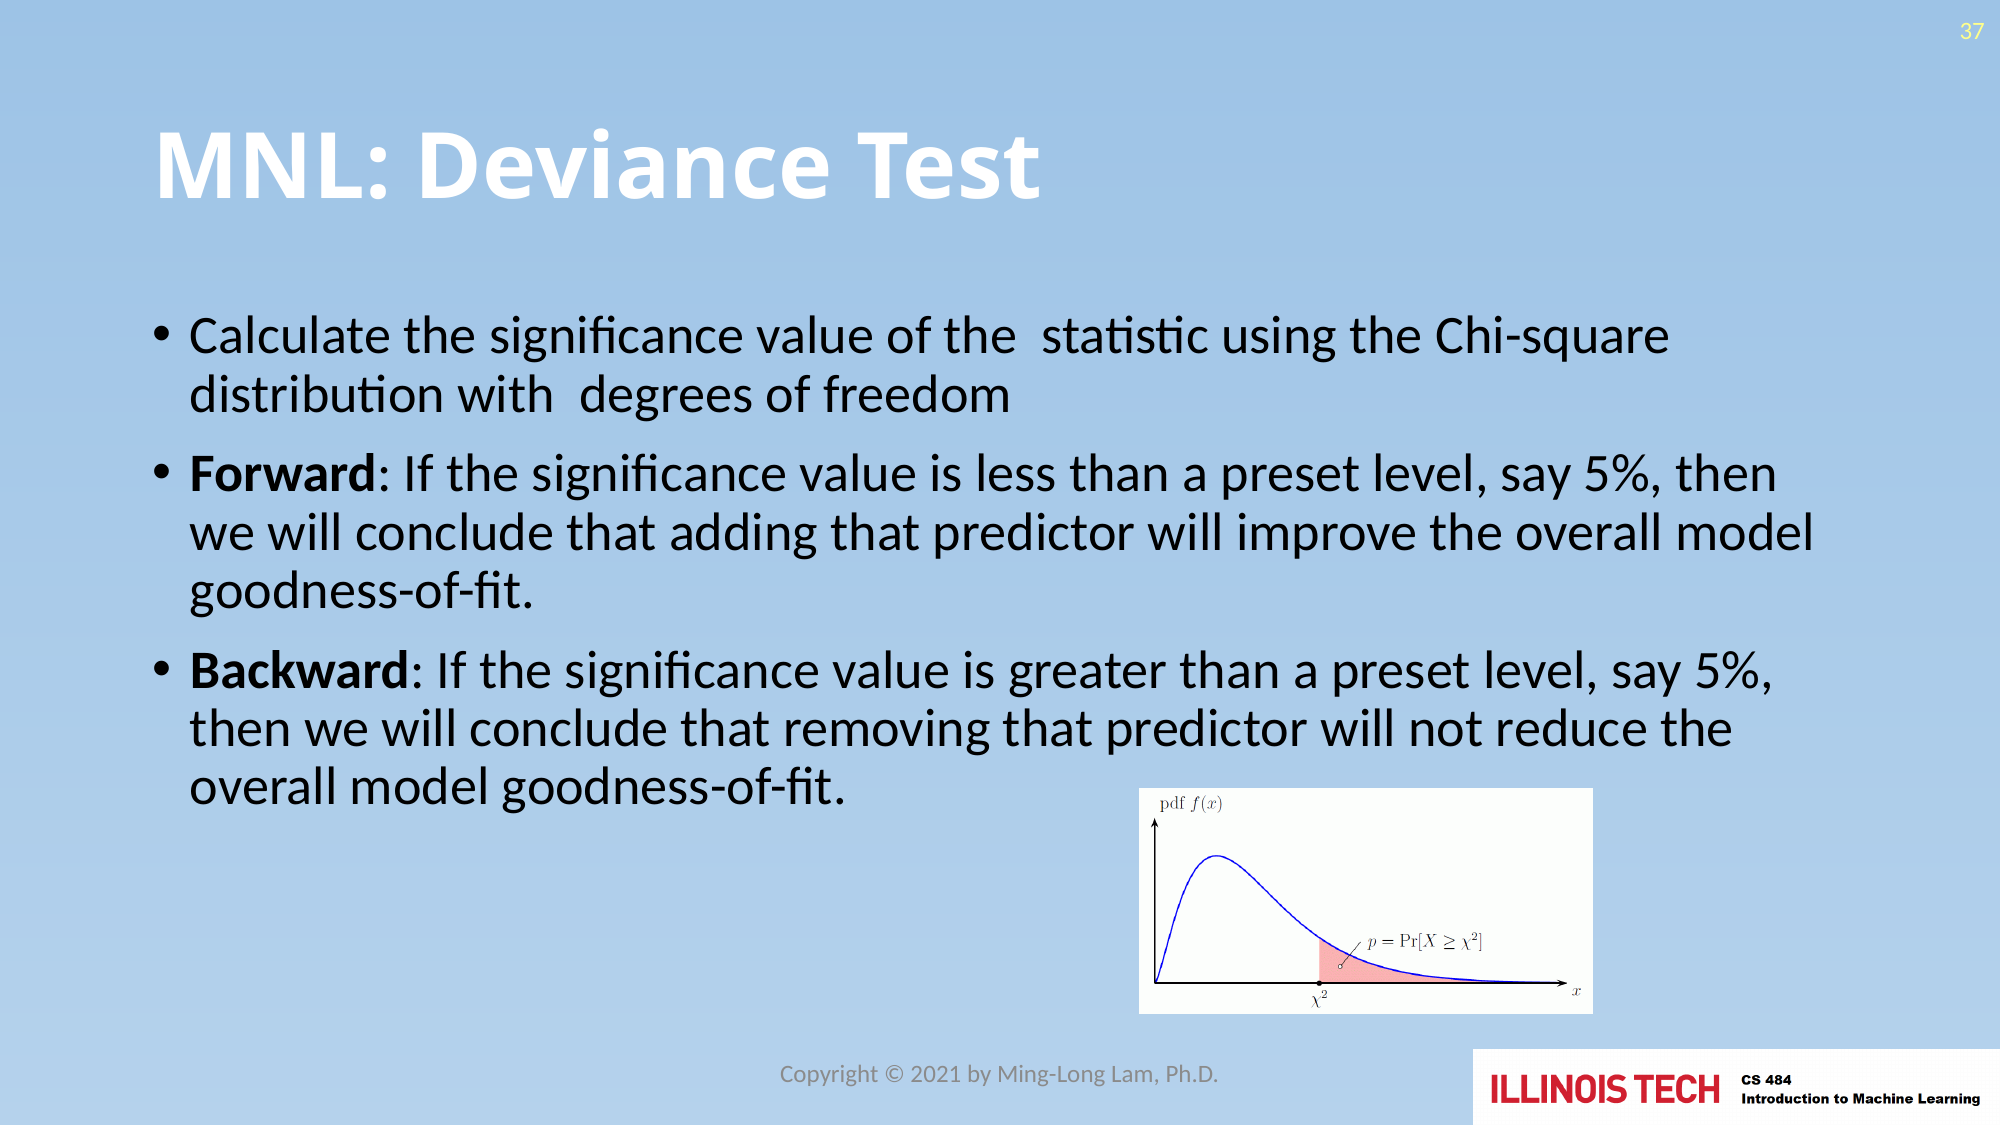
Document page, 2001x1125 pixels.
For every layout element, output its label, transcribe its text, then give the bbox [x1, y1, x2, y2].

title MNL: Deviance Test [137, 59, 1863, 278]
slide_number 37 [1550, 0, 2000, 60]
picture [1139, 788, 1593, 1014]
footer Copyright © 2021 by Ming-Long Lam, Ph.D. [662, 1042, 1338, 1103]
picture [1473, 1049, 2000, 1125]
